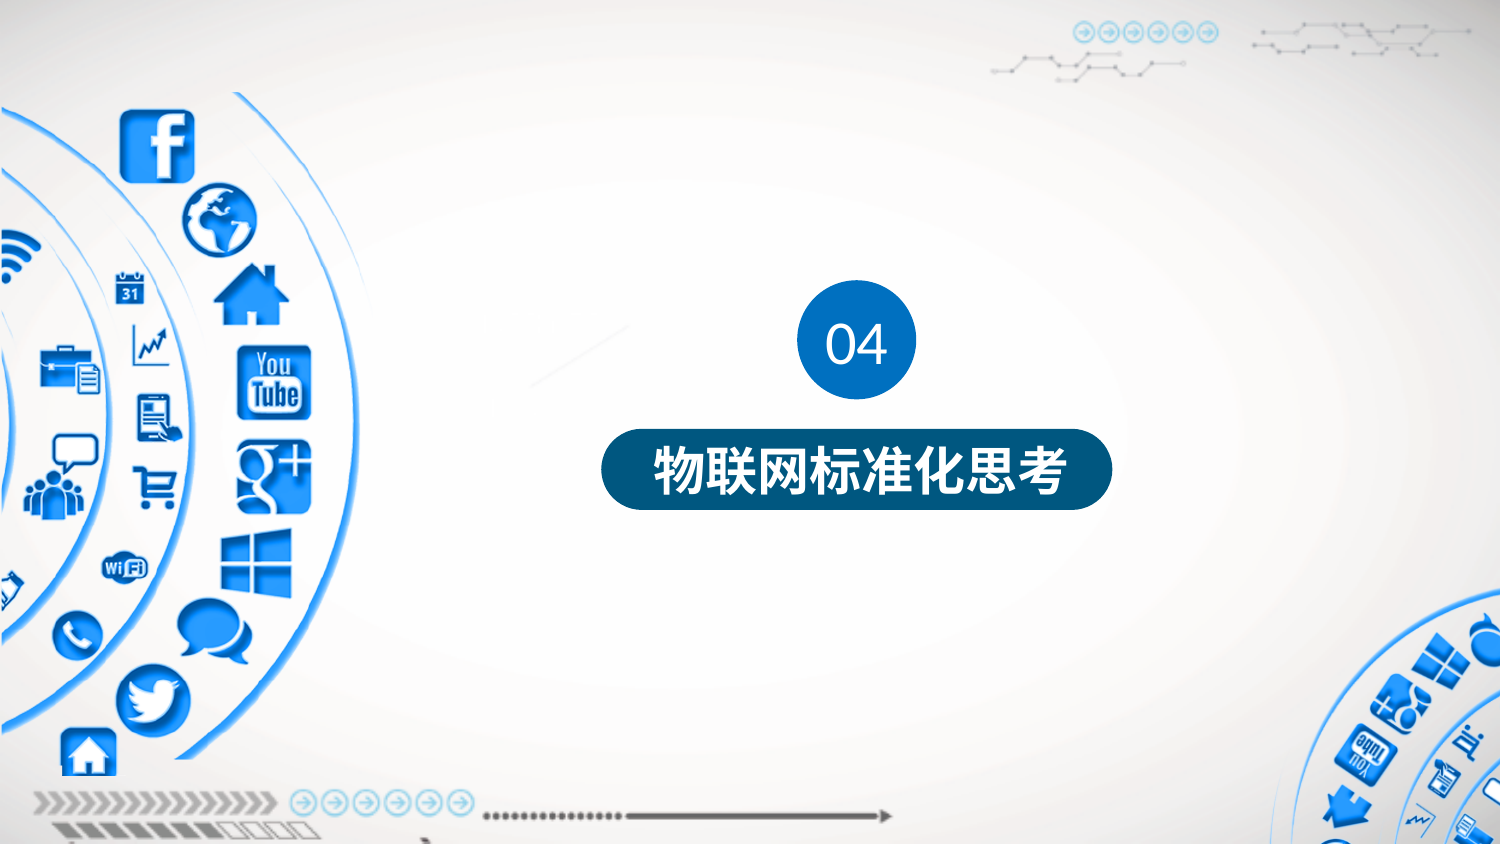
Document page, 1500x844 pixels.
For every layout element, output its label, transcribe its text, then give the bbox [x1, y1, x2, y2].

picture [0, 0, 1500, 844]
text_box [599, 426, 1115, 513]
text_box 04 [795, 278, 919, 402]
text_box 物联网标准化思考 [653, 499, 1153, 503]
